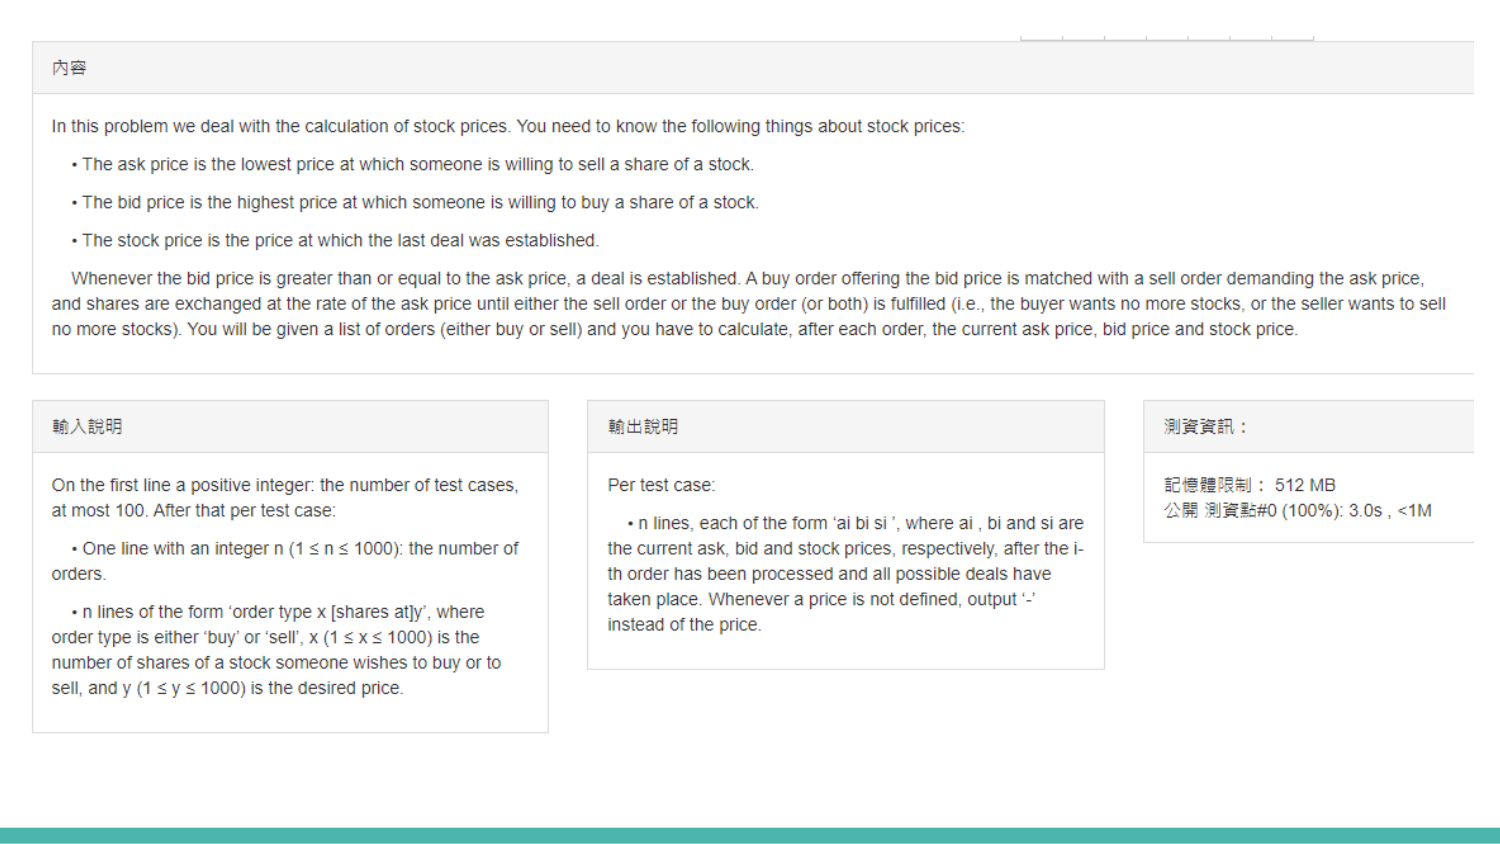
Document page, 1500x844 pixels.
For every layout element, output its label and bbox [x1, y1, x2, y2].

picture [26, 35, 1474, 736]
